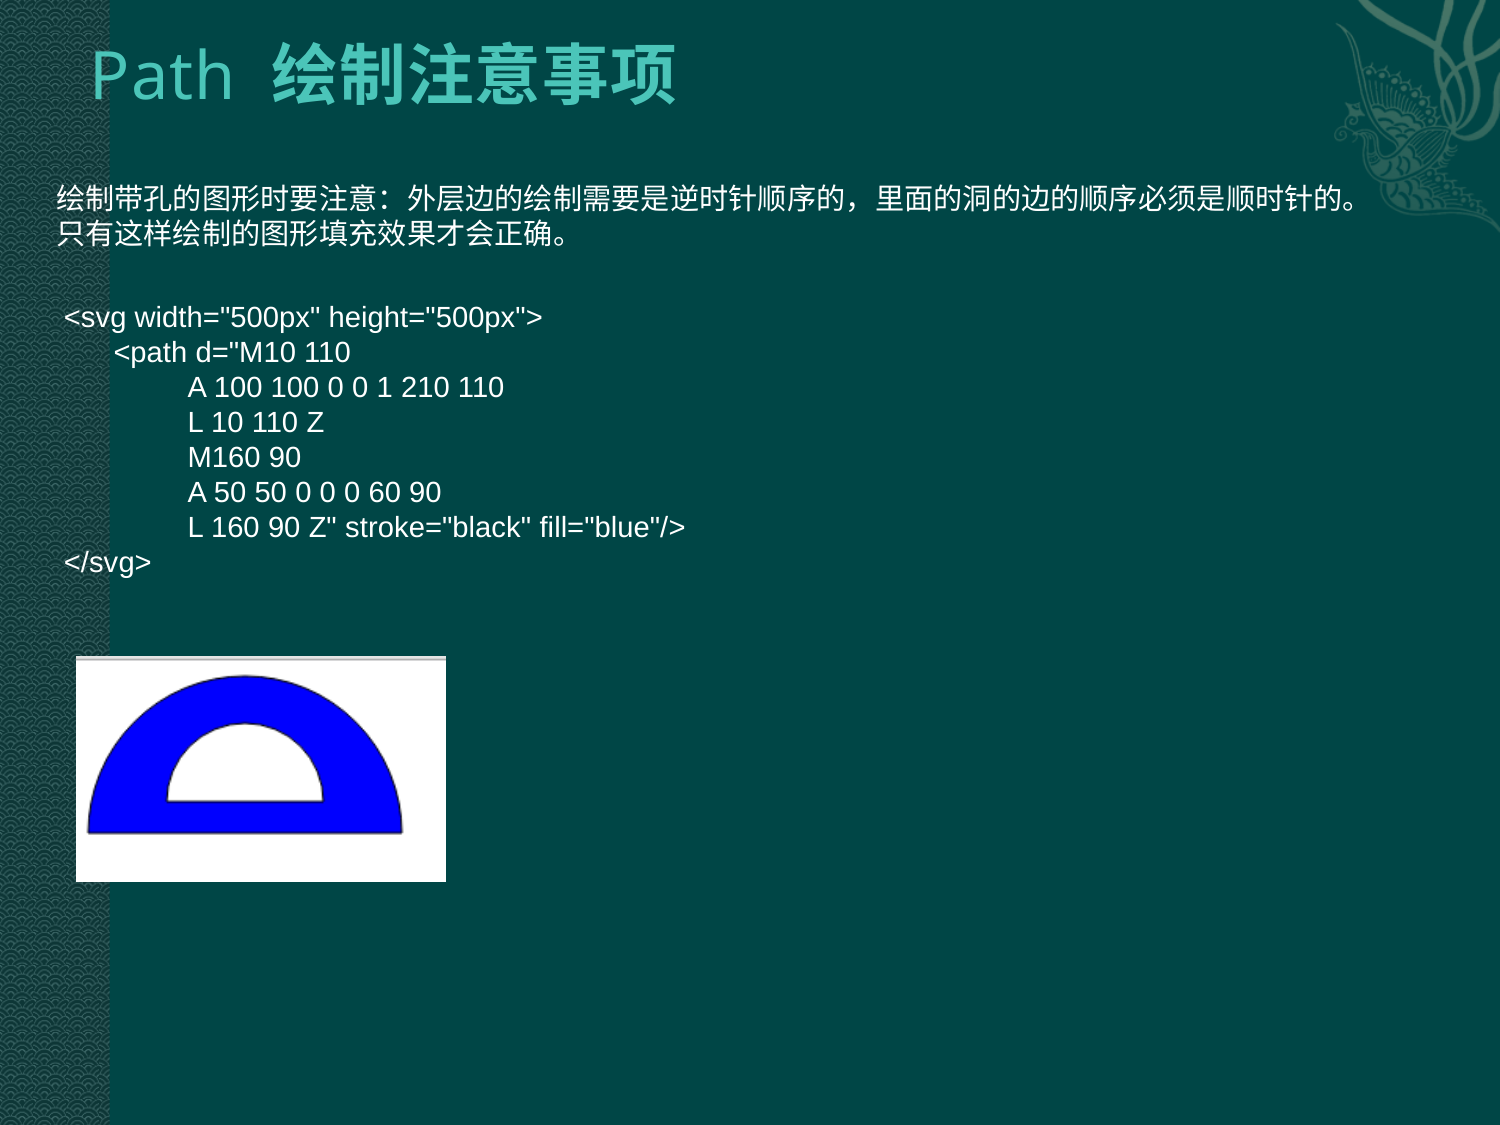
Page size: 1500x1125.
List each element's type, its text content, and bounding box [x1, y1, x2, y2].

title Path 绘制注意事项 [75, 45, 1176, 102]
picture [0, 0, 446, 1125]
text_box 绘制带孔的图形时要注意：外层边的绘制需要是逆时针顺序的，里面的洞的边的顺序必须是顺时针的。只有这样绘制的图形填充效果才会正确。 [41, 172, 1380, 258]
text_box <svg width="500px" height="500px"> <path d="M10 110 A 100 100 0 0 1 210 110 L 10 110 Z M160 90 A 50 50 0 0 0 60 90 L 160 90 Z" stroke="black" fill="blue"/> </svg> [49, 290, 1388, 586]
